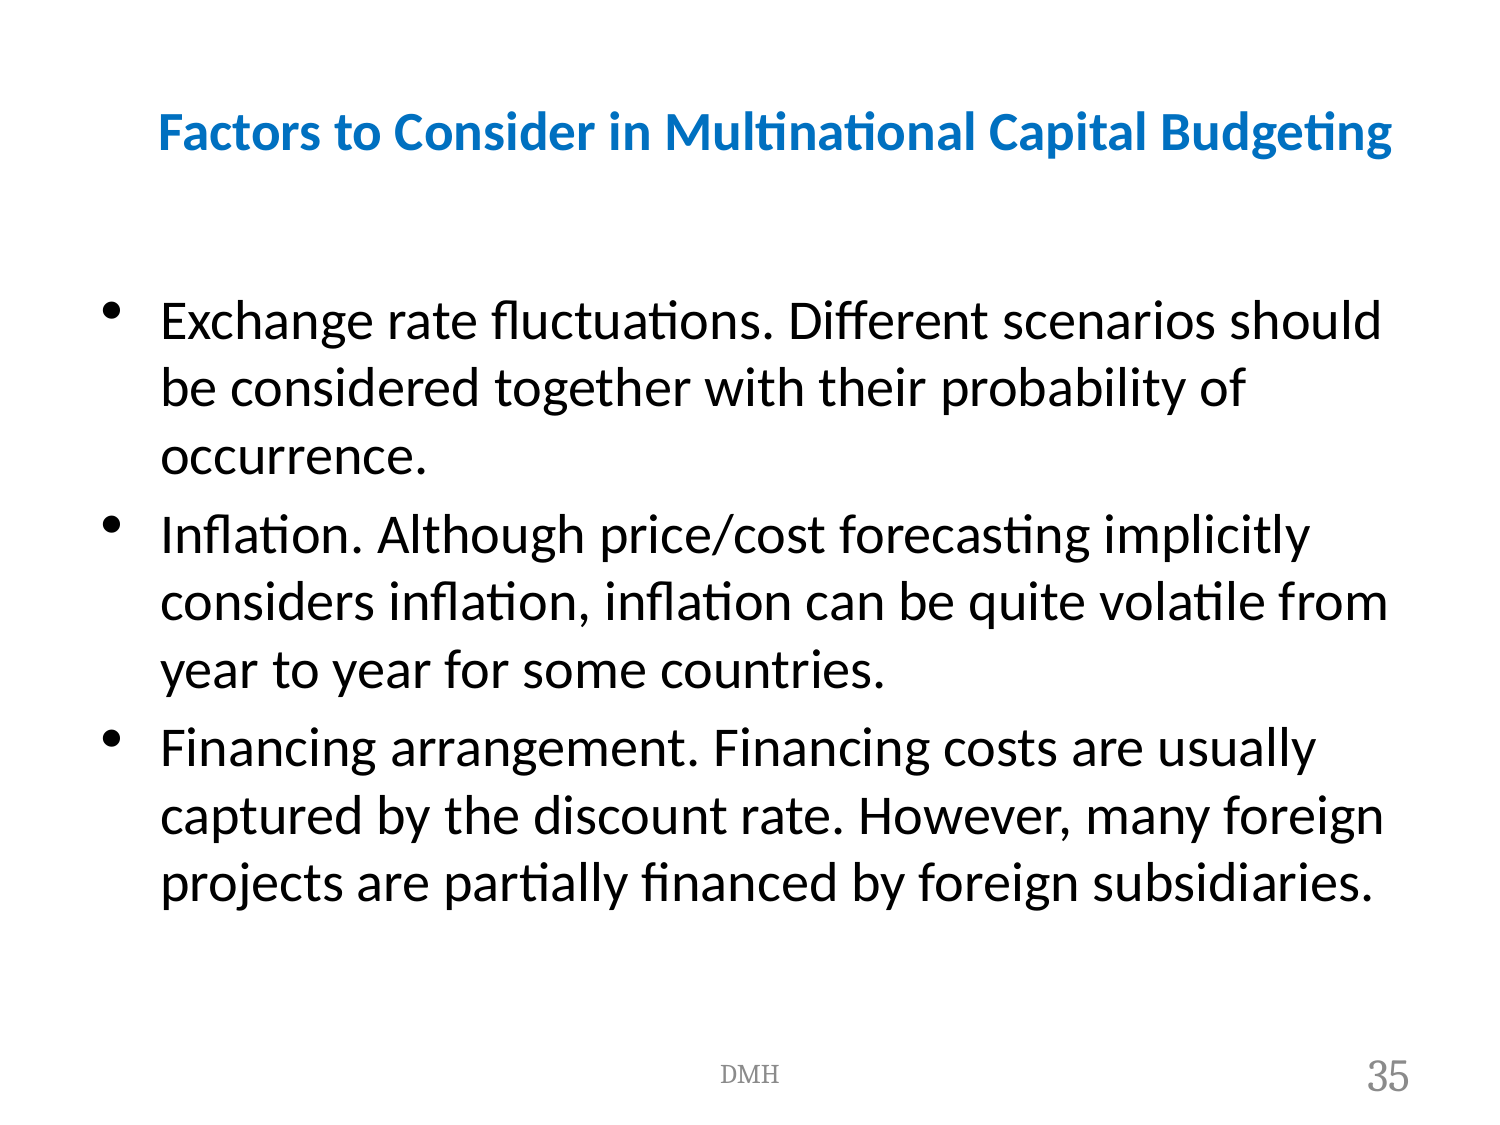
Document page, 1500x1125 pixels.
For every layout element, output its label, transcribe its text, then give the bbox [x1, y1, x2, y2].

footer DMH [512, 1042, 988, 1103]
title Factors to Consider in Multinational Capital Budgeting [141, 62, 1412, 196]
slide_number 35 [1074, 1042, 1425, 1103]
list Exchange rate fluctuations. Different scenarios should be considered together with their probability of occurrence. Inflation. Although price/cost forecasting implicitly considers inflation, inflation can be quite volatile from year to year for some countries. Financing arrangement. Financing costs are usually captured by the discount rate. However, many foreign projects are partially financed by foreign subsidiaries. [88, 275, 1412, 1000]
